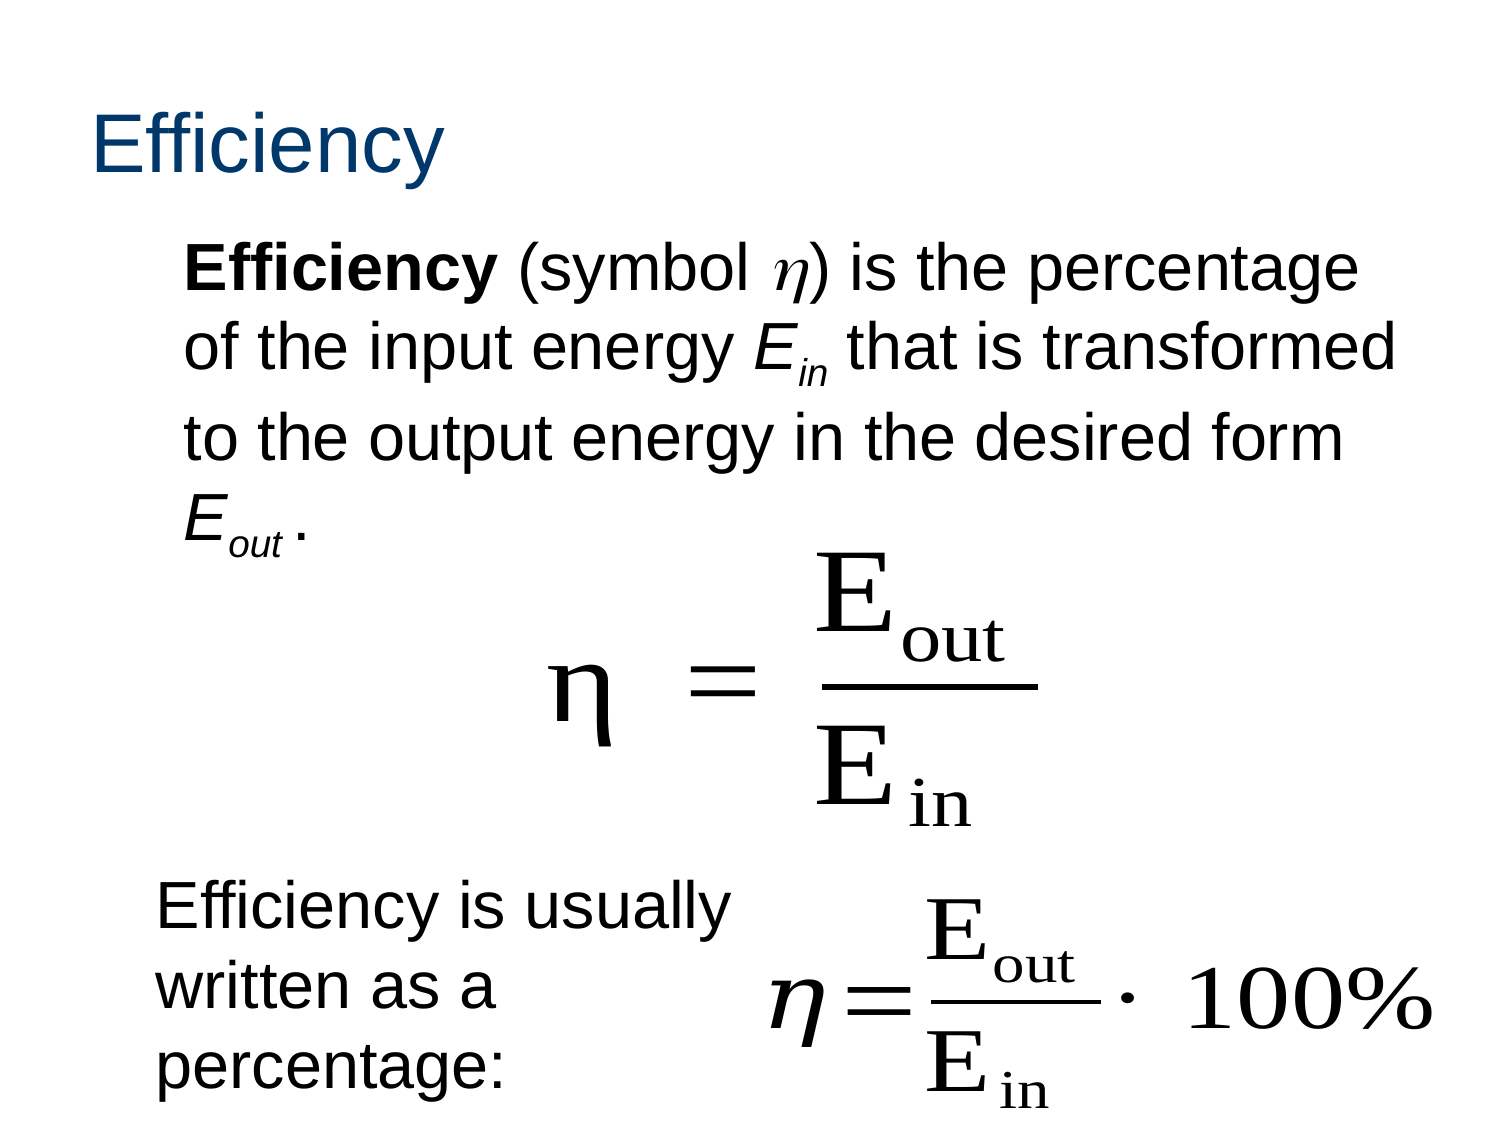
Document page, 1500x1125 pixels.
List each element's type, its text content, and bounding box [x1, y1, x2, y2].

list Efficiency (symbol h) is the percentage of the input energy Ein that is transformed to the output energy in the desired form Eout . [168, 215, 1416, 584]
title Efficiency [75, 45, 1425, 233]
text_box Efficiency is usually written as a percentage: [140, 854, 762, 1098]
